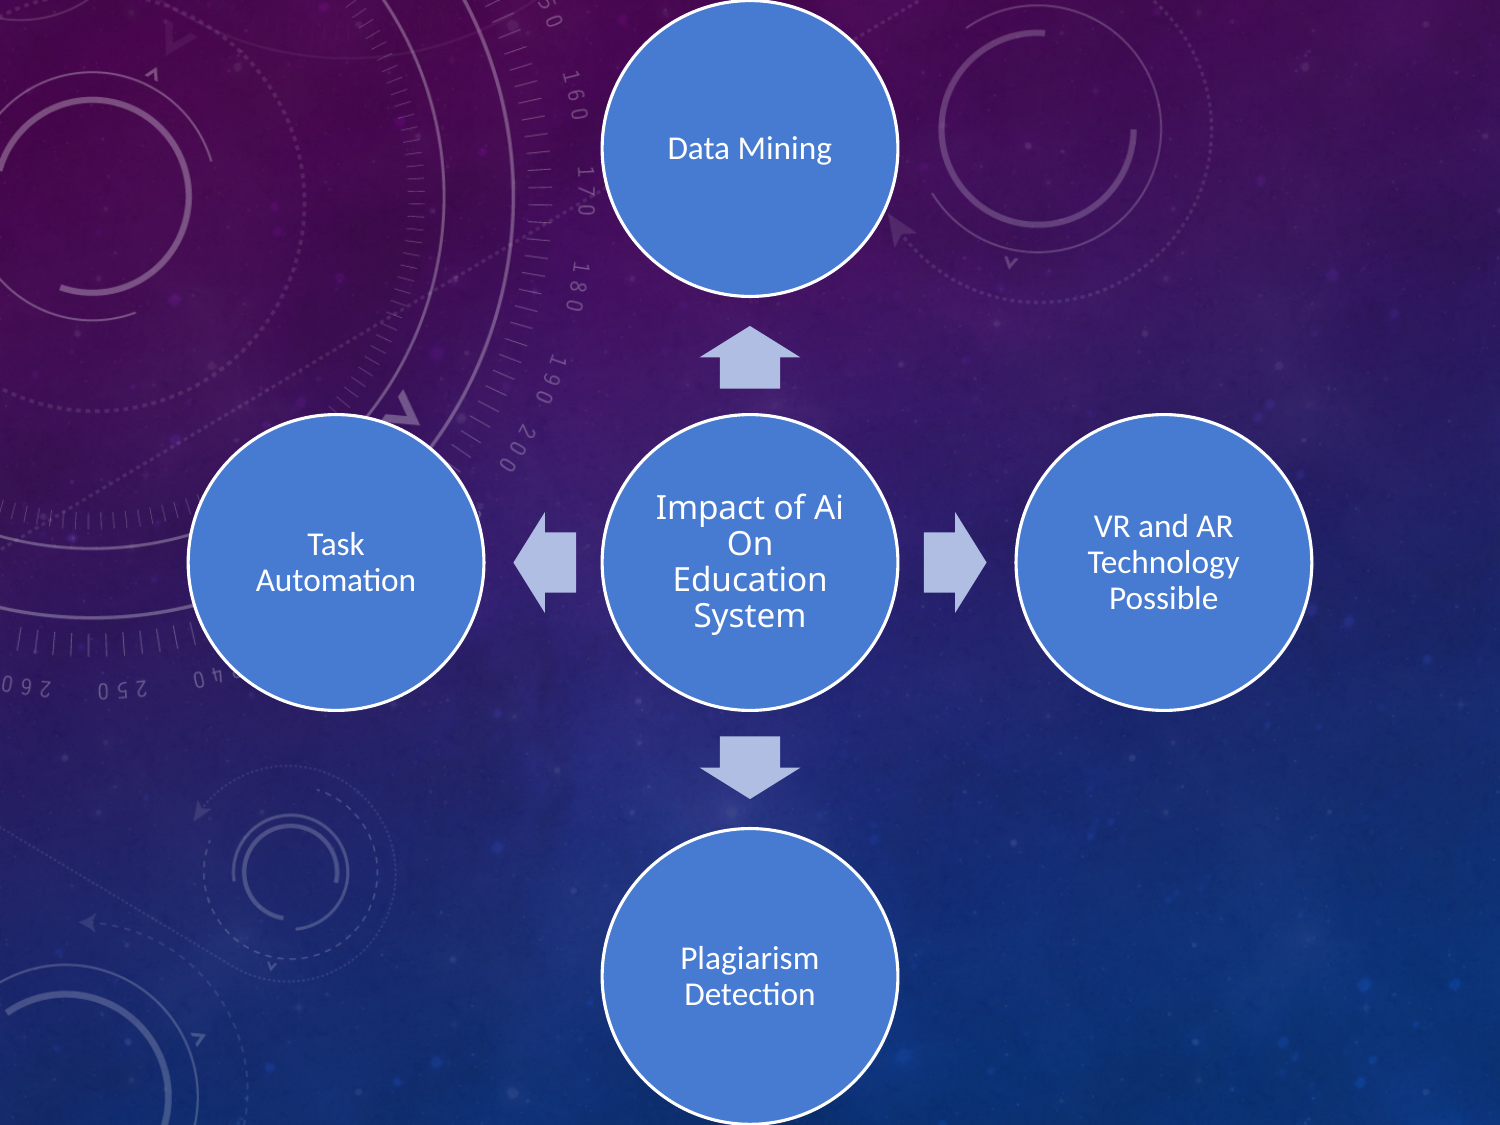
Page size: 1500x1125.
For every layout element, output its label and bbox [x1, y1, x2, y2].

text_box [0, 0, 1500, 1125]
